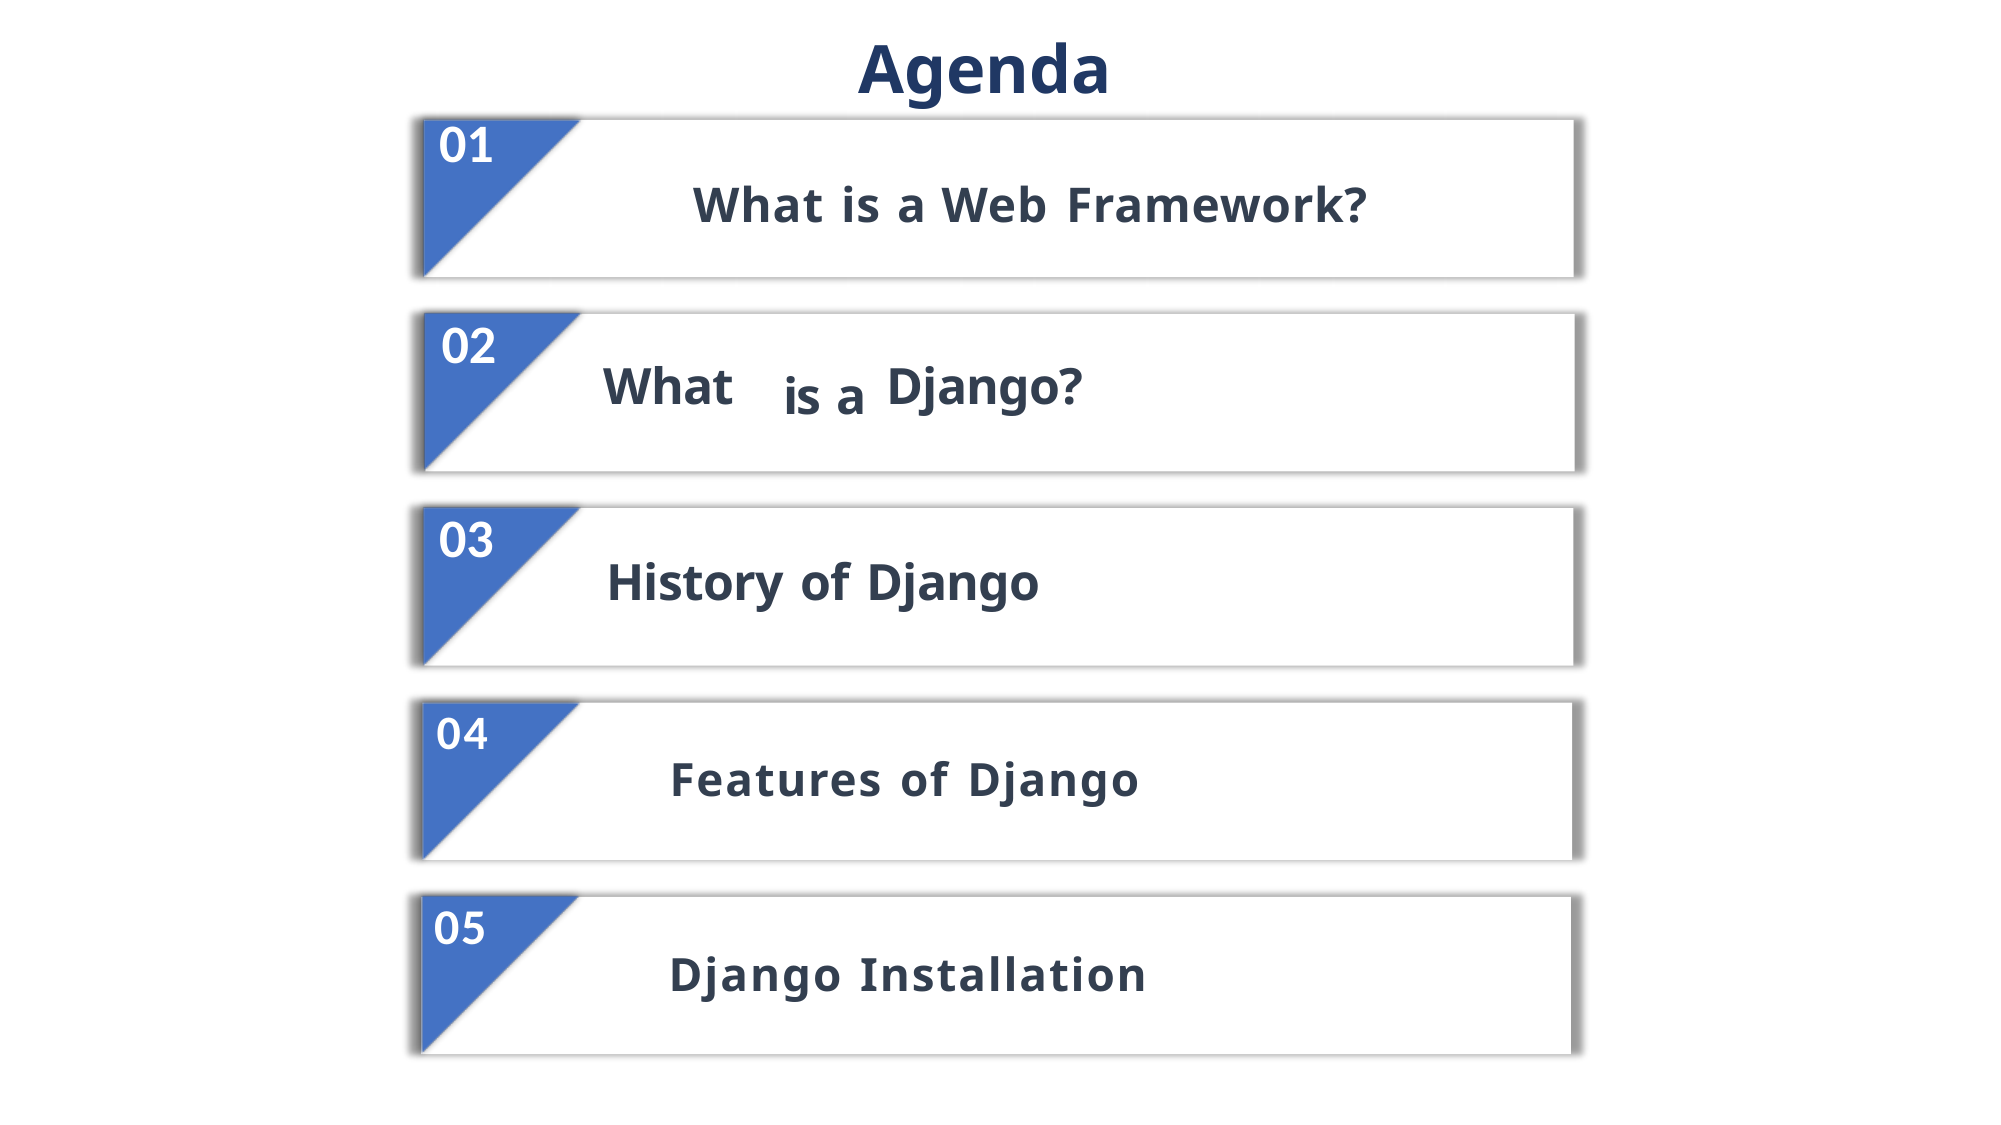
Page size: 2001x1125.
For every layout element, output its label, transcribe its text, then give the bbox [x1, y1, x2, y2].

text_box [411, 107, 1574, 289]
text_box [408, 884, 1572, 1066]
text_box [411, 495, 593, 678]
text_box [410, 690, 1573, 872]
picture [398, 107, 1597, 1066]
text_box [412, 301, 594, 483]
text_box Agenda [856, 37, 1142, 107]
